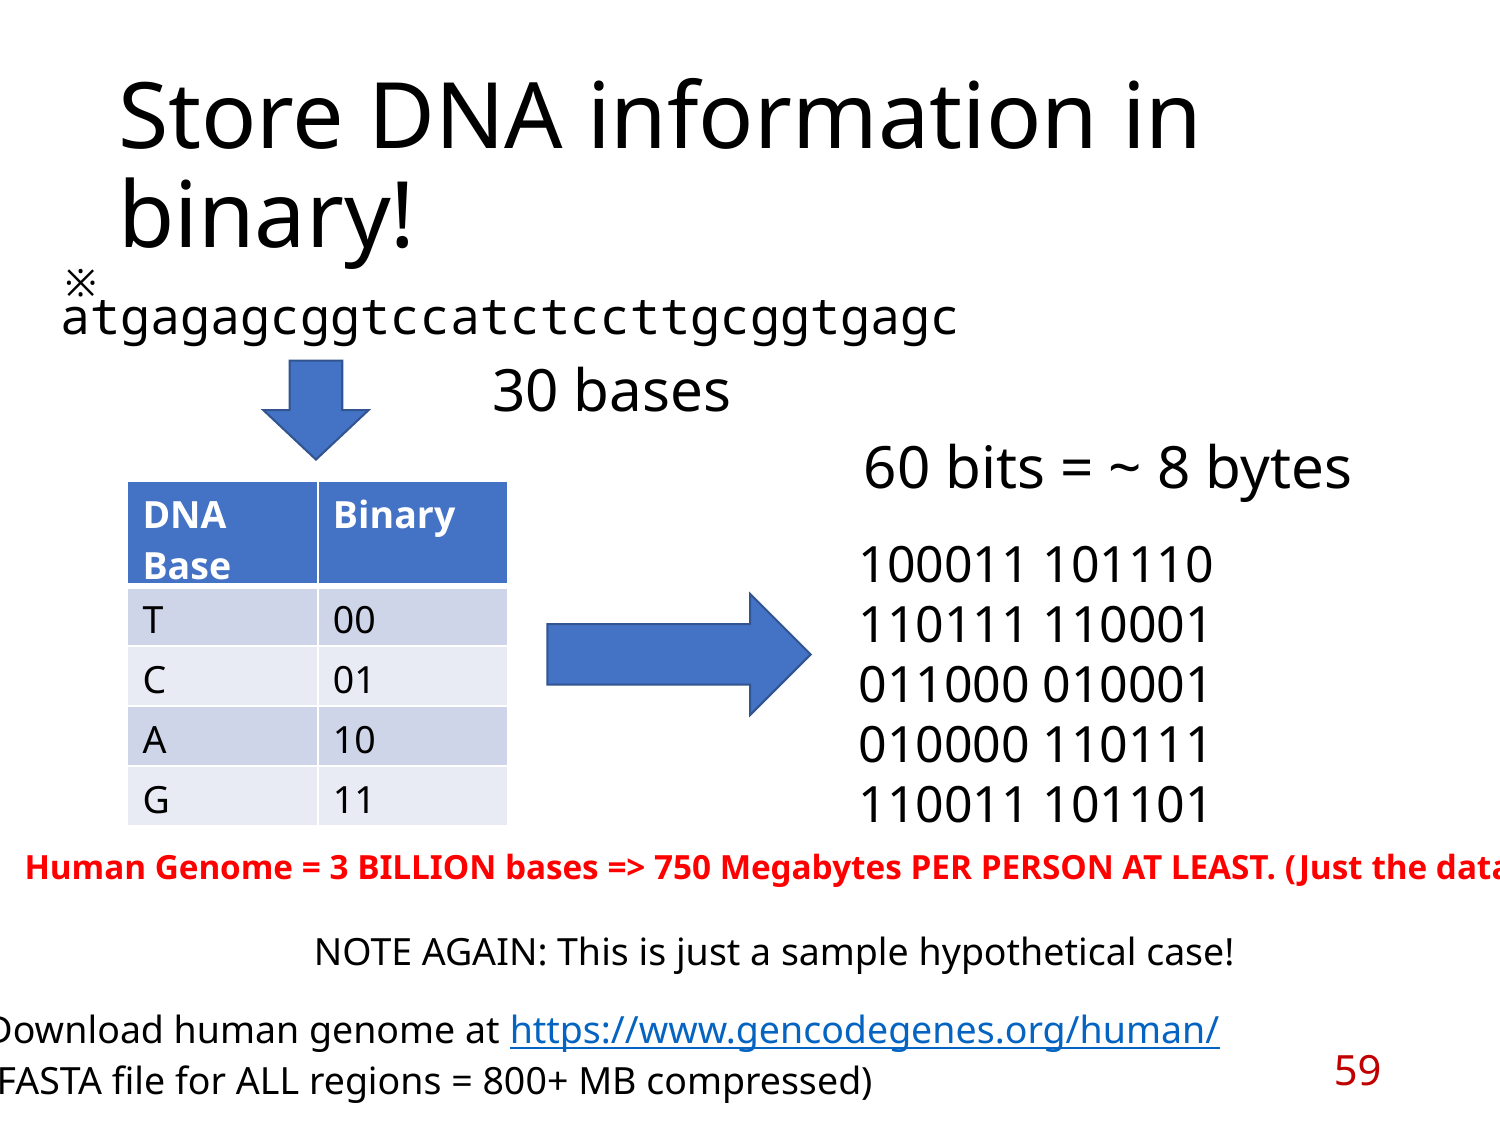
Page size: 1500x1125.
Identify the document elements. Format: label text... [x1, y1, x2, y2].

table_cell 11 [319, 767, 507, 825]
text_box Download human genome at https://www.gencodegenes.org/human/ (FASTA file for ALL regions = 800+ MB compressed) [0, 998, 1235, 1110]
text_box [260, 359, 372, 461]
text_box 100011 101110 110111 110001 011000 010001 010000 110111 110011 101101 [844, 525, 1373, 838]
text_box 30 bases [477, 346, 747, 431]
table_header DNA Base [128, 482, 317, 583]
title Store DNA information in binary! [103, 59, 1397, 278]
slide_number 59 [1296, 1042, 1397, 1103]
table_cell 00 [319, 589, 507, 645]
table_cell G [128, 767, 317, 825]
text_box atgagagcggtccatctccttgcggtgagc [60, 284, 985, 345]
table_cell C [128, 647, 317, 705]
text_box ※ [50, 251, 112, 311]
table_cell 10 [319, 707, 507, 765]
text_box Human Genome = 3 BILLION bases => 750 Megabytes PER PERSON AT LEAST. (Just the data) [9, 838, 1500, 894]
text_box NOTE AGAIN: This is just a sample hypothetical case! [299, 920, 1251, 981]
table_cell 01 [319, 647, 507, 705]
table_cell T [128, 589, 317, 645]
text_box [546, 591, 813, 718]
table_cell A [128, 707, 317, 765]
text_box 60 bits = ~ 8 bytes [849, 422, 1368, 508]
table_header Binary [319, 482, 507, 583]
